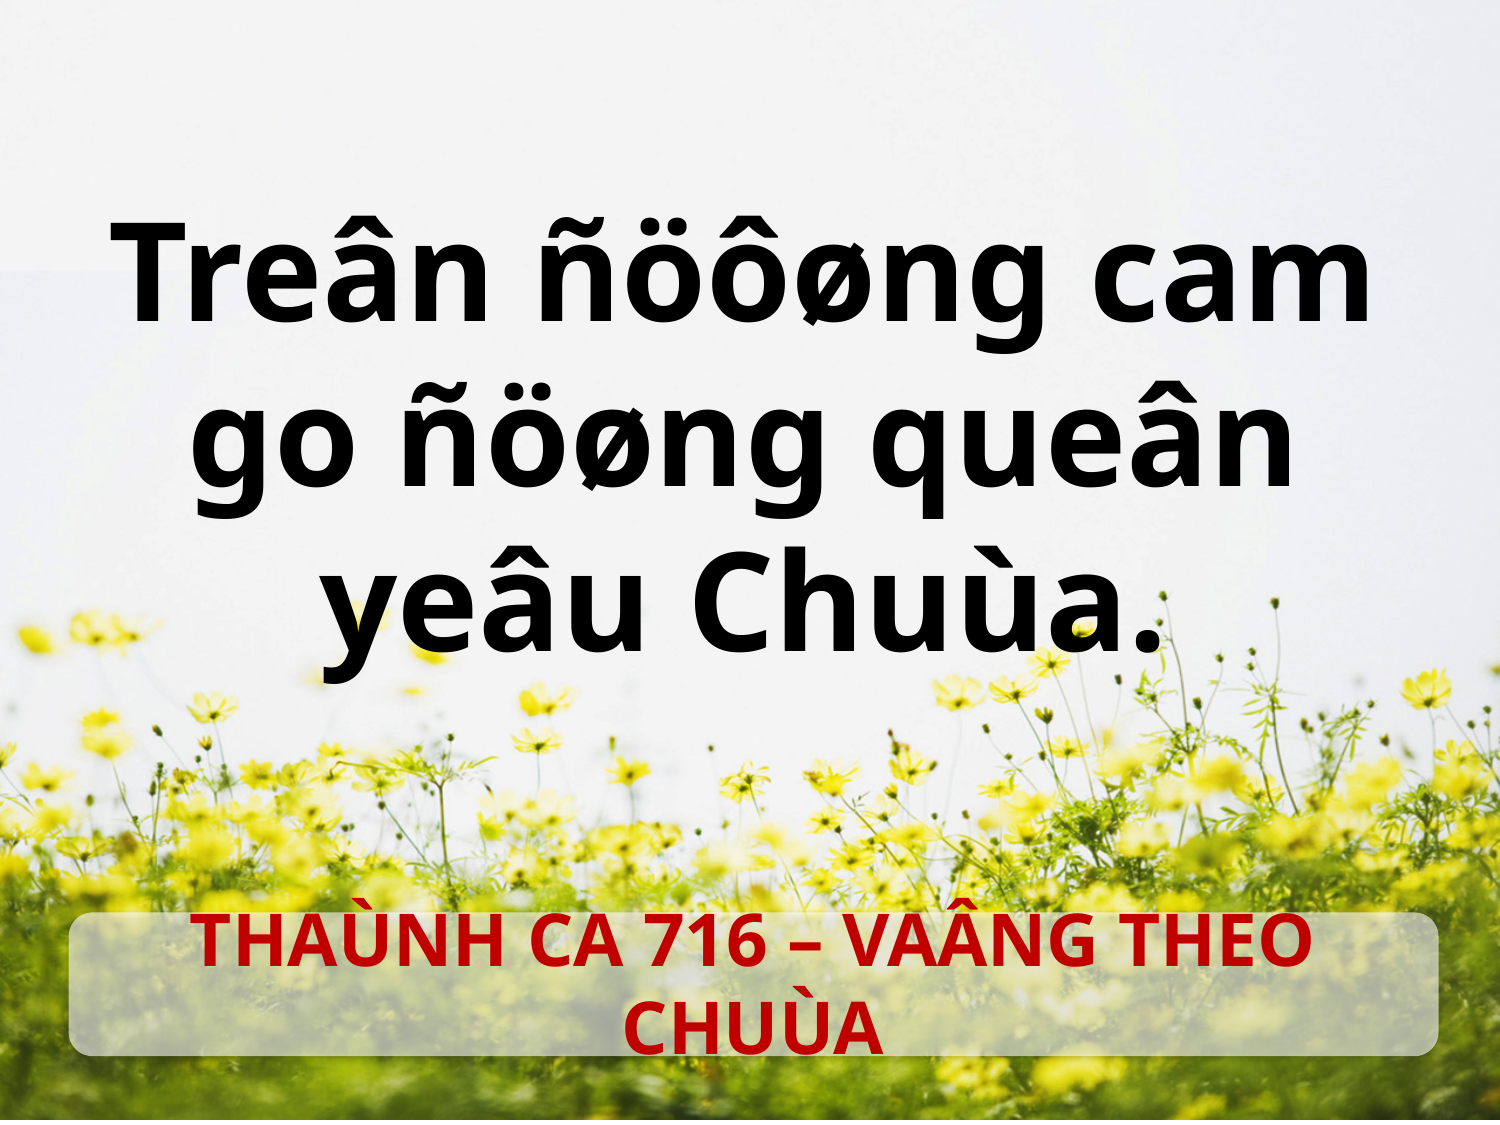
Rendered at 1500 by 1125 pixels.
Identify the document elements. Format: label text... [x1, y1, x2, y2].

text_box THAÙNH CA 716 – VAÂNG THEO CHUÙA [62, 924, 1444, 1038]
text_box Treân ñöôøng cam go ñöøng queân yeâu Chuùa. [24, 176, 1463, 687]
text_box [72, 912, 1435, 924]
picture [0, 0, 1500, 1120]
text_box [69, 1038, 1438, 1057]
